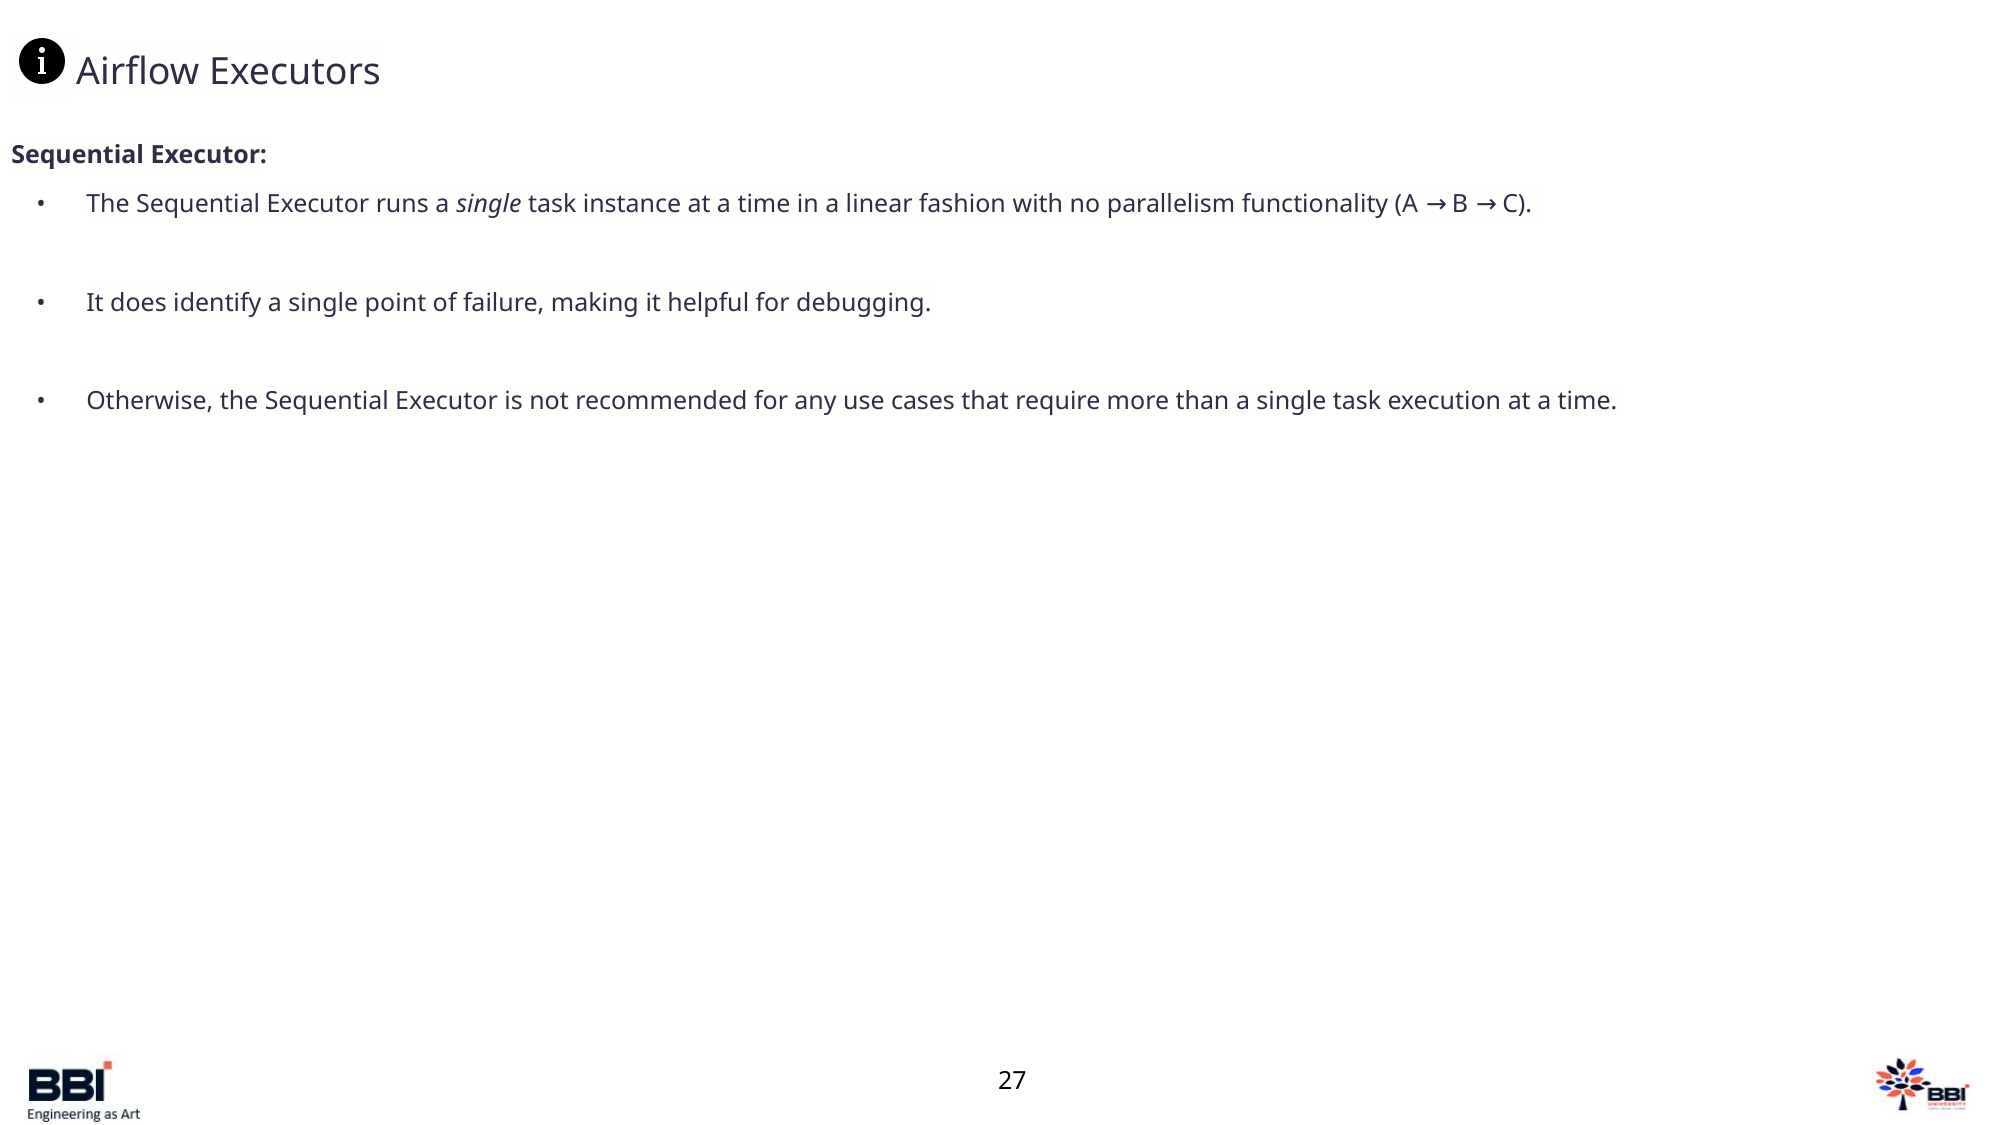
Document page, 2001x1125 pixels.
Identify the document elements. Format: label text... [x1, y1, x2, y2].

list Sequential Executor: The Sequential Executor runs a single task instance at a time in a linear fashion with no parallelism functionality (A → B → C). It does identify a single point of failure, making it helpful for debugging. Otherwise, the Sequential Executor is not recommended for any use cases that require more than a single task execution at a time. [0, 136, 2000, 922]
title Airflow Executors [0, 0, 2000, 122]
picture [1867, 1042, 1974, 1121]
picture [16, 35, 67, 86]
picture [27, 1054, 142, 1125]
slide_number 27 [975, 1058, 1050, 1119]
